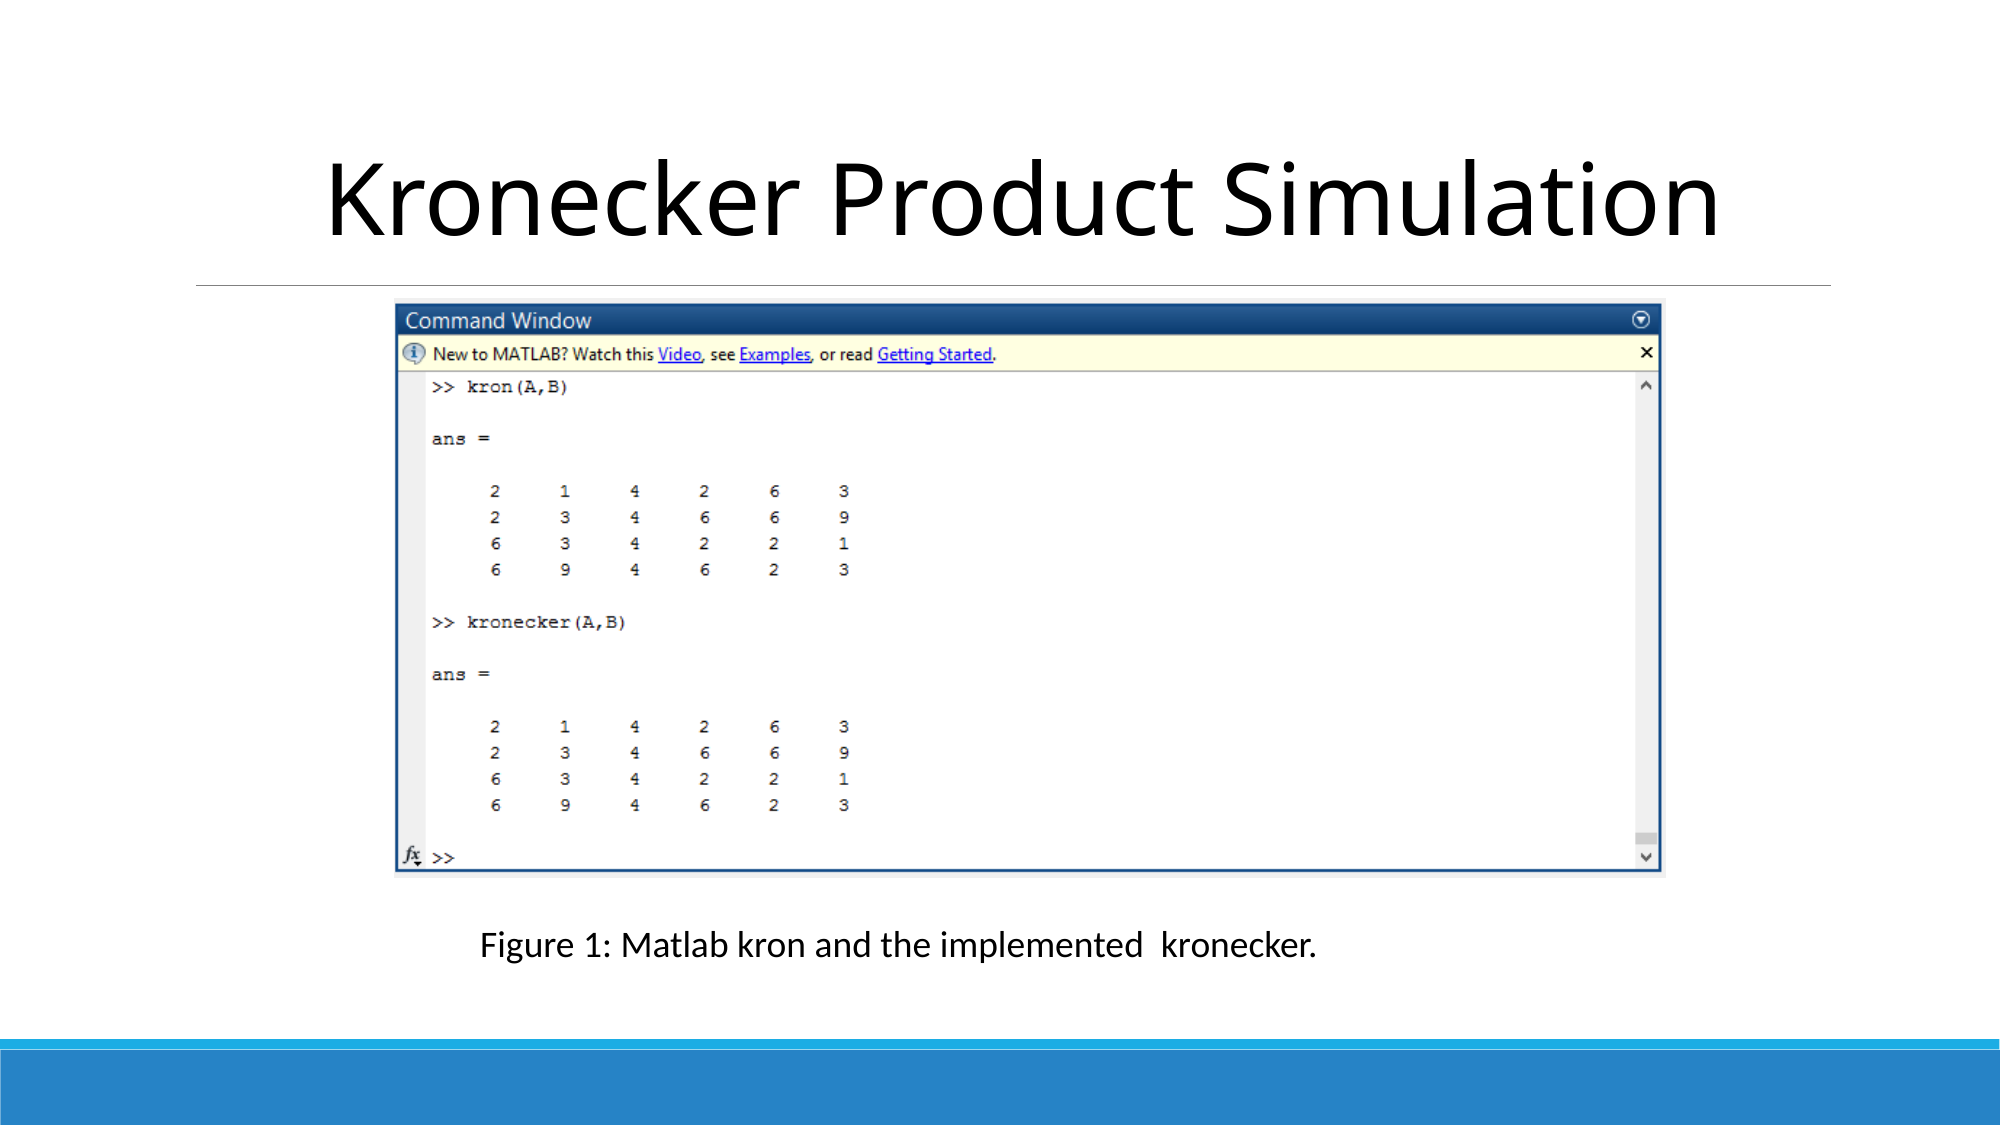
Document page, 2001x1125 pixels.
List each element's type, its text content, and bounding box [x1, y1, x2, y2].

title Kronecker Product Simulation [198, 102, 1849, 264]
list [393, 297, 1666, 878]
text_box Figure 1: Matlab kron and the implemented kronecker. [465, 912, 1574, 972]
